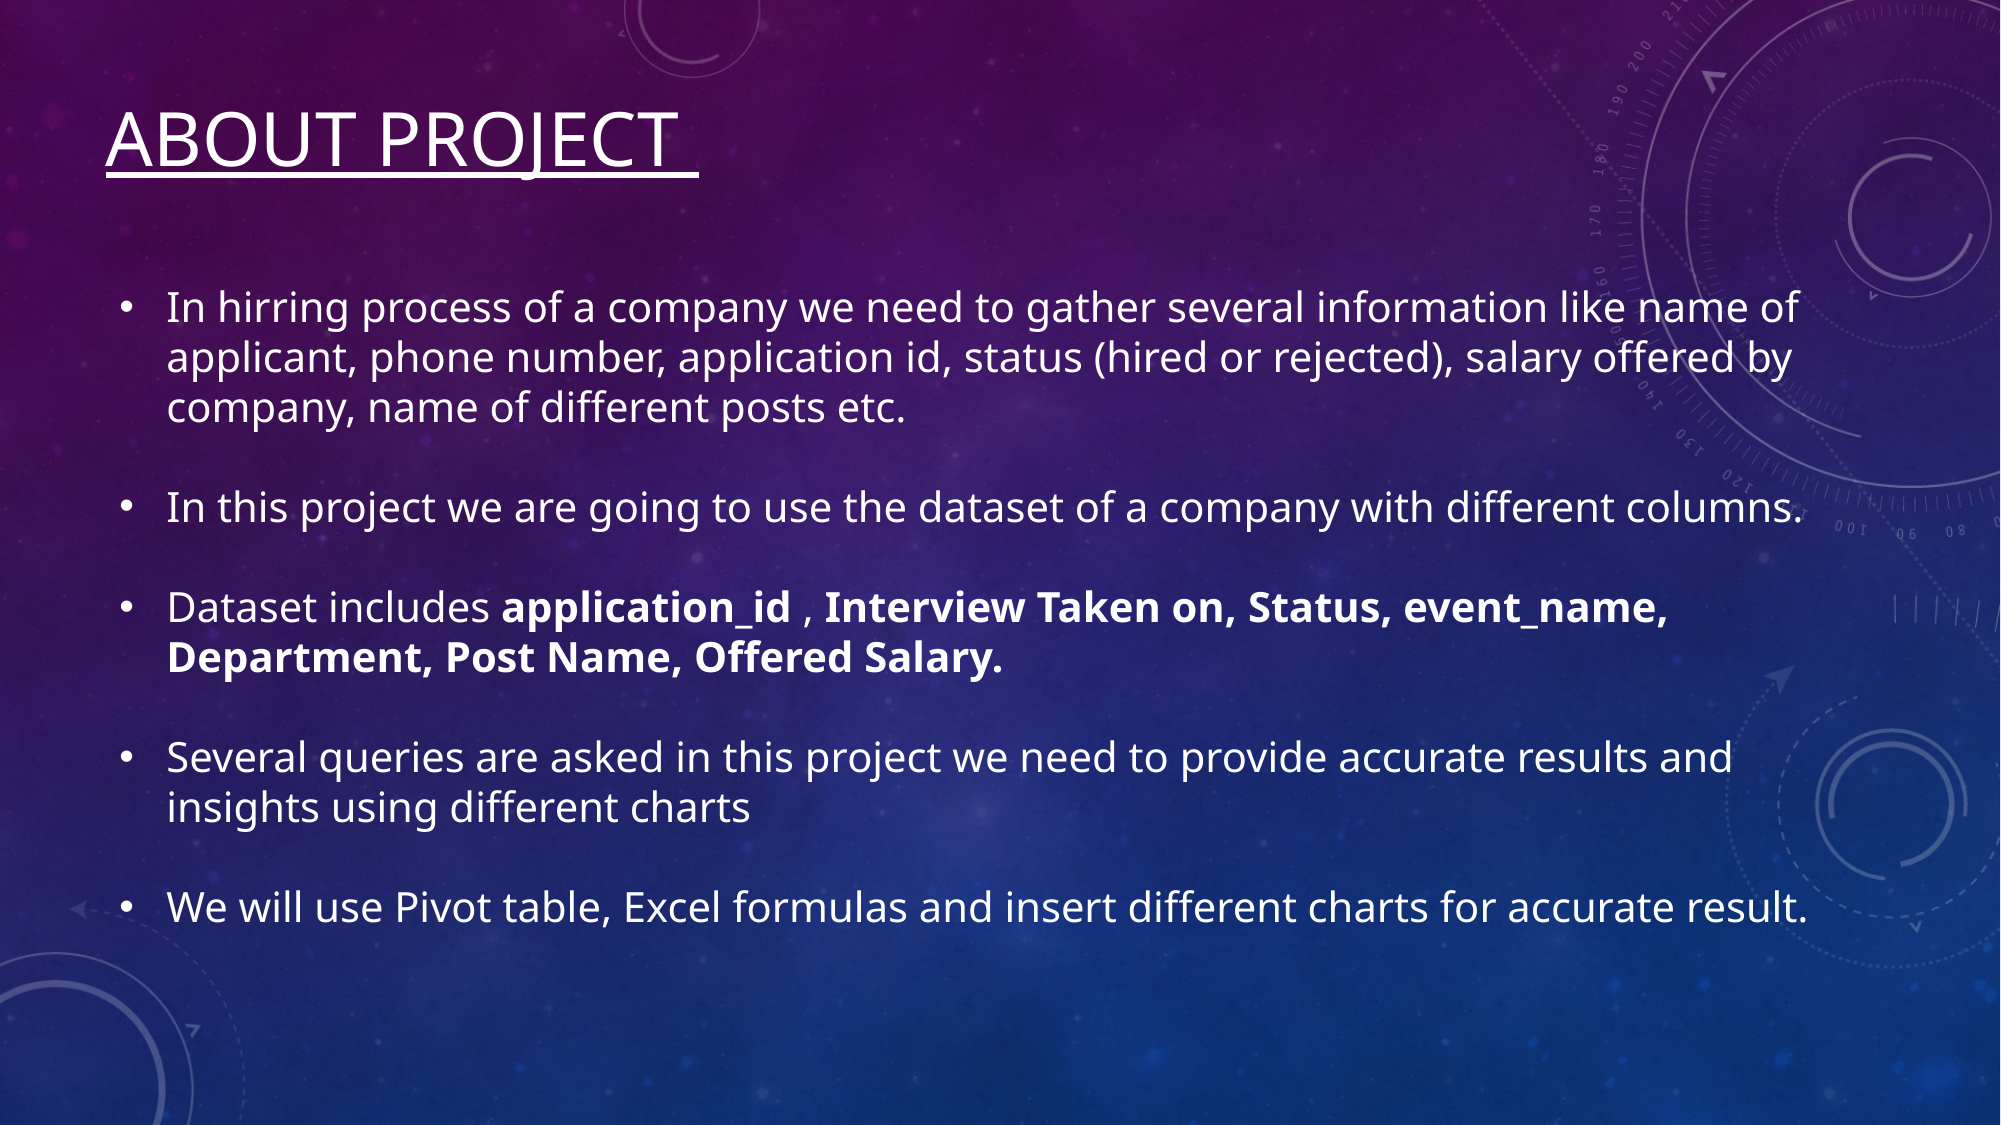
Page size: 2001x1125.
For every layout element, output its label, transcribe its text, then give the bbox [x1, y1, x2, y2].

picture [0, 0, 2001, 1125]
text_box In hirring process of a company we need to gather several information like name of applicant, phone number, application id, status (hired or rejected), salary offered by company, name of different posts etc. In this project we are going to use the dataset of a company with different columns. Dataset includes application_id , Interview Taken on, Status, event_name, Department, Post Name, Offered Salary. Several queries are asked in this project we need to provide accurate results and insights using different charts We will use Pivot table, Excel formulas and insert different charts for accurate result. [104, 273, 1896, 984]
title About PROJECT [90, 17, 1753, 257]
